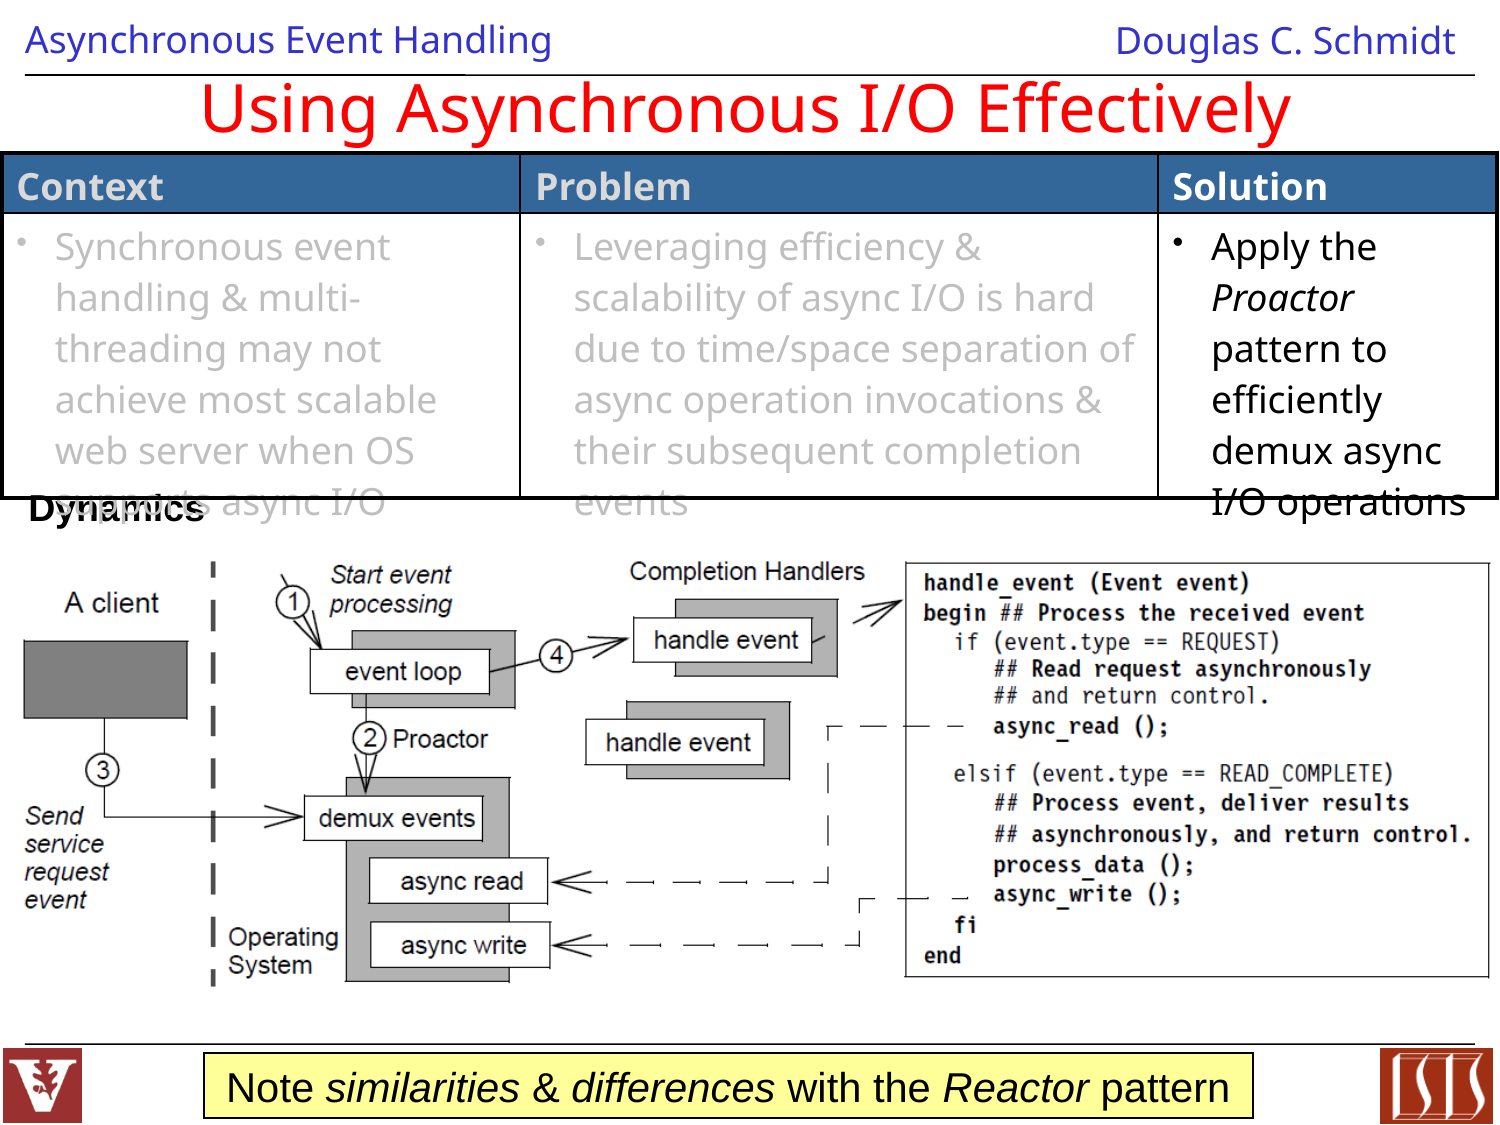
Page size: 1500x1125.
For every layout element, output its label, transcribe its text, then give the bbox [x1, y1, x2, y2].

picture [1380, 1048, 1493, 1124]
table_cell Apply the Proactor pattern to efficiently demux async I/O operations [1159, 214, 1495, 496]
table_cell Leveraging efficiency & scalability of async I/O is hard due to time/space separation of async operation invocations & their subsequent completion events [521, 214, 1157, 496]
picture [3, 1048, 82, 1123]
text_box Dynamics [13, 500, 221, 537]
picture [12, 551, 1494, 996]
table_header Context [4, 155, 519, 212]
table_header Problem [521, 155, 1157, 212]
table_cell Synchronous event handling & multi-threading may not achieve most scalable web server when OS supports async I/O [4, 214, 519, 496]
title Using Asynchronous I/O Effectively [0, 30, 1500, 182]
text_box Note similarities & differences with the Reactor pattern [203, 1053, 1253, 1118]
table_header Solution [1159, 155, 1495, 212]
